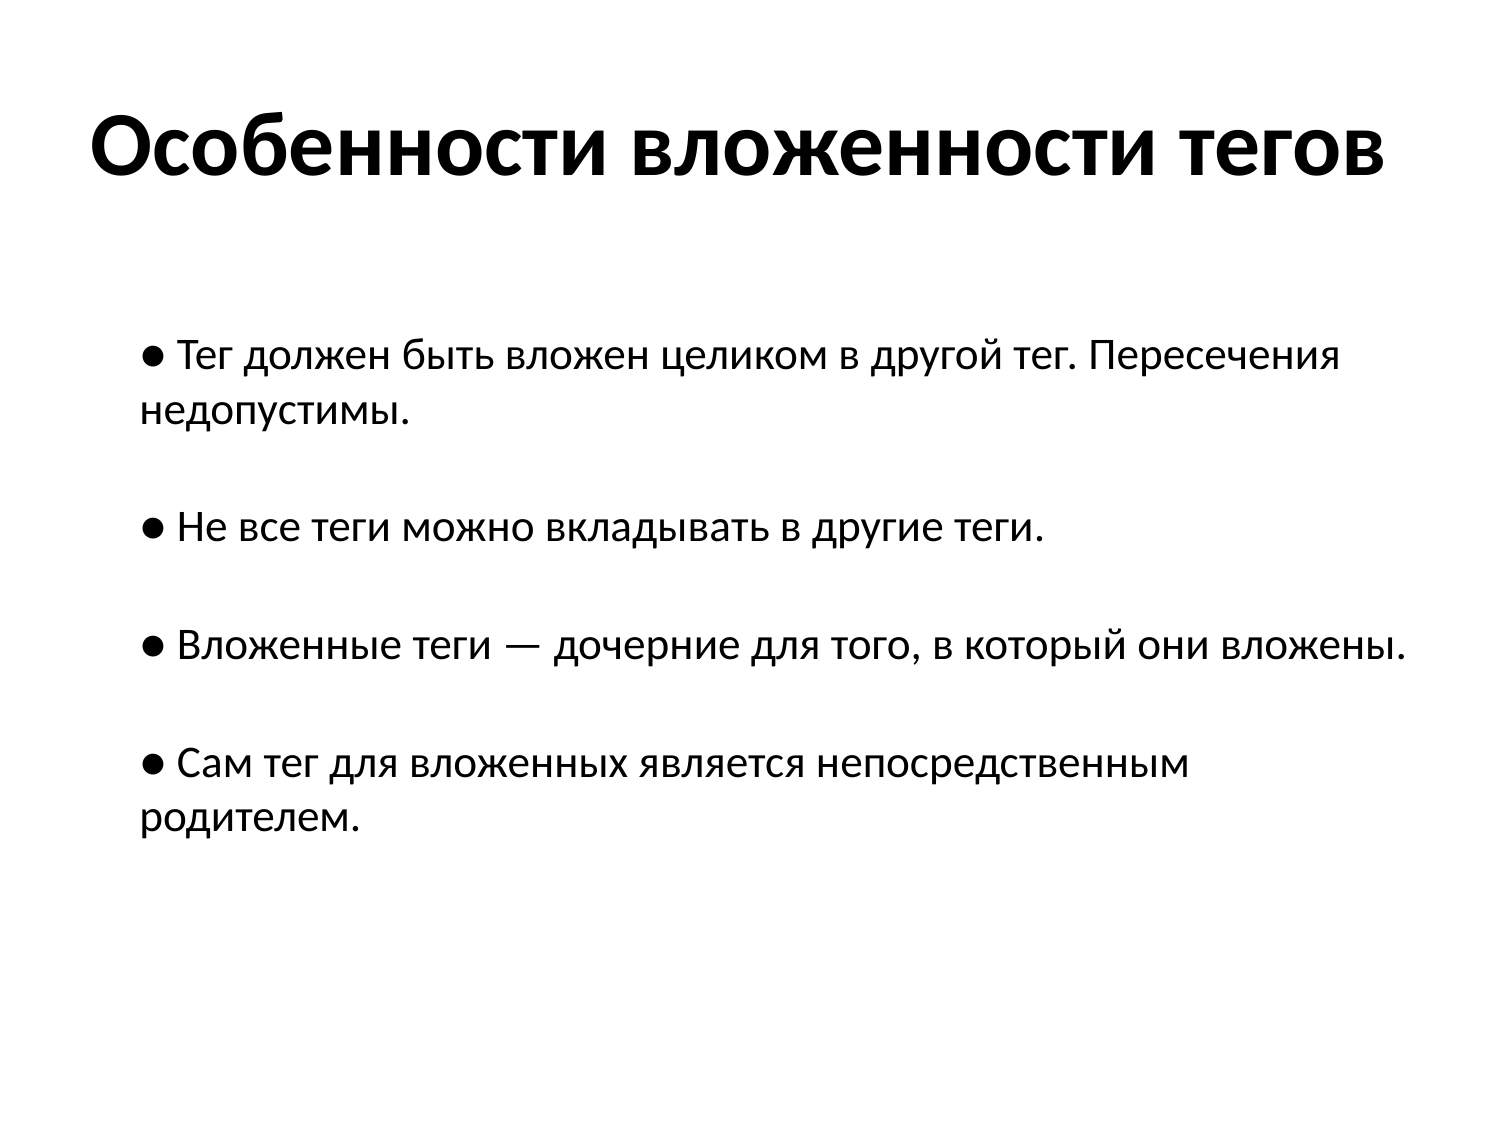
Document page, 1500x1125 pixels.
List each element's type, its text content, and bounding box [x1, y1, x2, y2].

title Особенности вложенности тегов [75, 45, 1425, 233]
list ● Тег должен быть вложен целиком в другой тег. Пересечения недопустимы. ● Не все теги можно вкладывать в другие теги. ● Вложенные теги — дочерние для того, в который они вложены. ● Сам тег для вложенных является непосредственным родителем. [75, 262, 1425, 1005]
